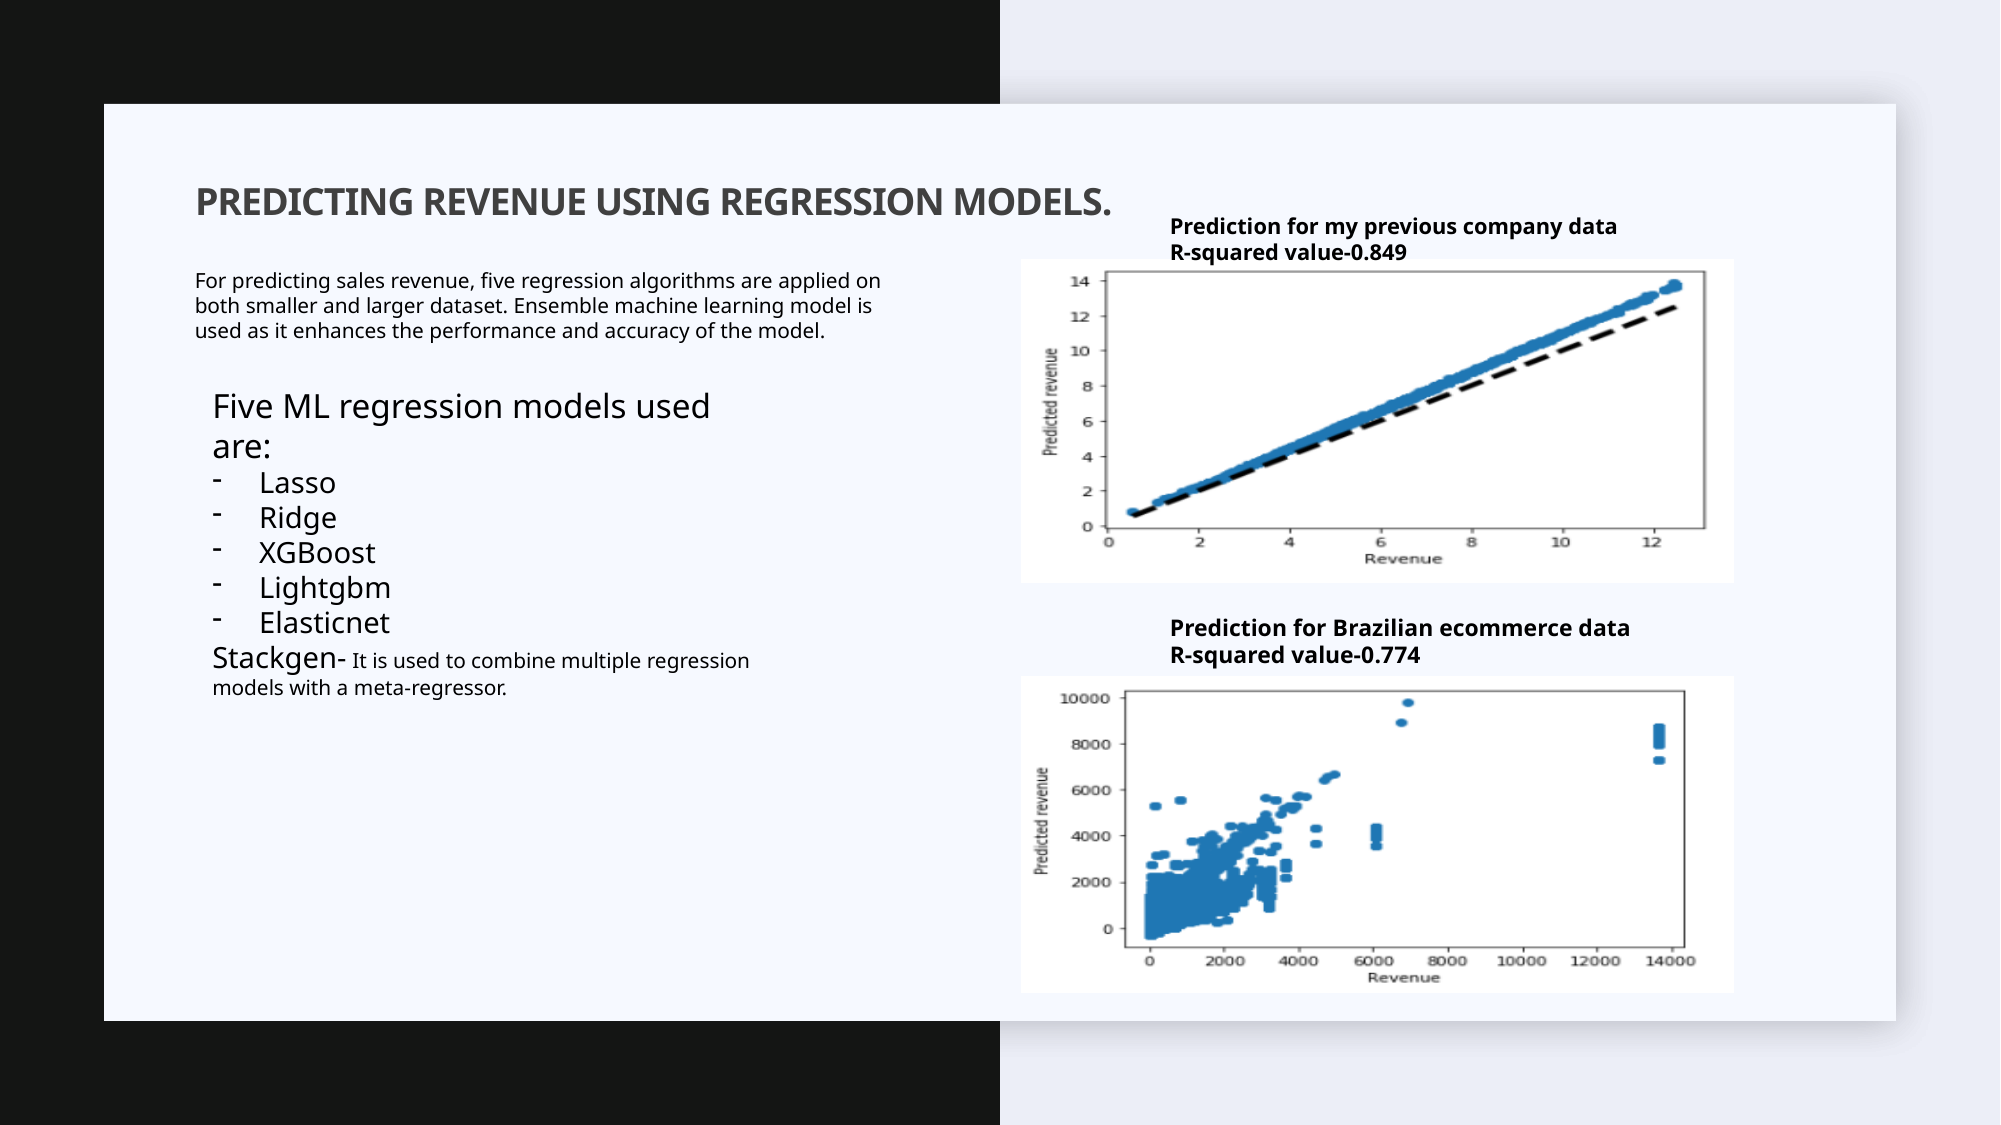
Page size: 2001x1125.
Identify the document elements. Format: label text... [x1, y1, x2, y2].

text_box Prediction for my previous company data R-squared value-0.849 [1155, 205, 1637, 256]
text_box For predicting sales revenue, five regression algorithms are applied on both smaller and larger dataset. Ensemble machine learning model is used as it enhances the performance and accuracy of the model. [180, 260, 927, 350]
text_box Prediction for Brazilian ecommerce data R-squared value-0.774 [1154, 606, 1659, 672]
picture [1020, 675, 1735, 994]
picture [1020, 259, 1735, 583]
text_box Five ML regression models used are: Lasso Ridge XGBoost Lightgbm Elasticnet Stackgen- It is used to combine multiple regression models with a meta-regressor. [197, 377, 793, 707]
title Predicting revenue using regression models. [180, 154, 1830, 251]
